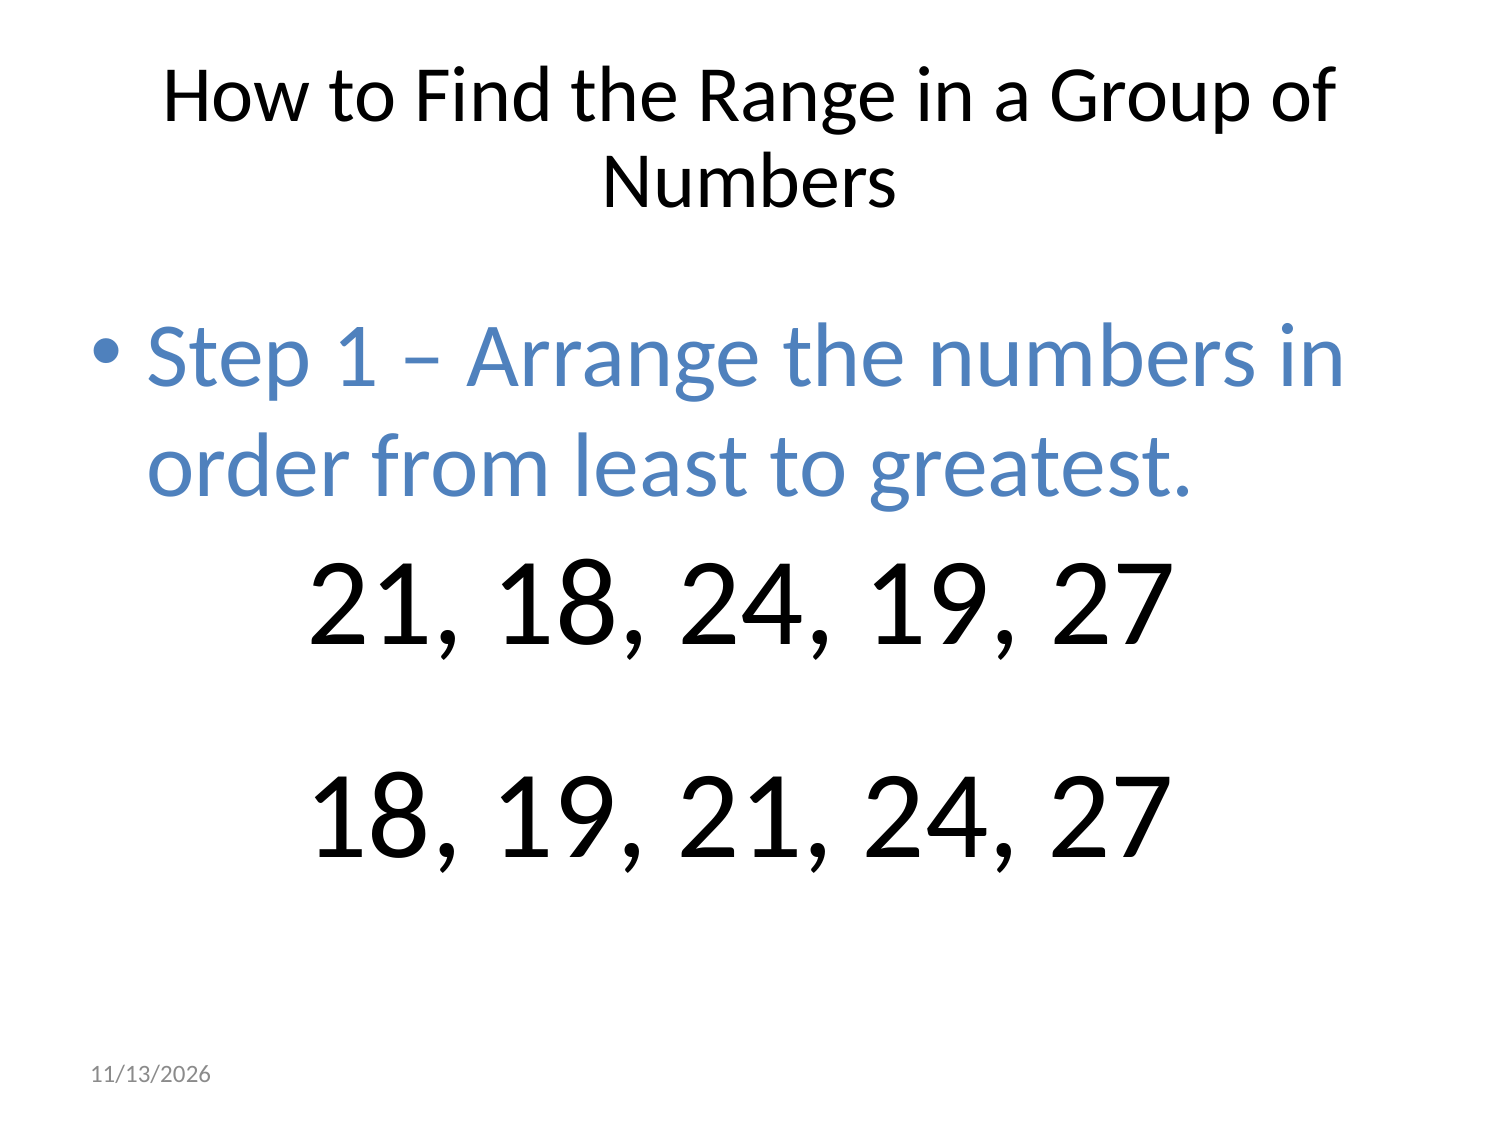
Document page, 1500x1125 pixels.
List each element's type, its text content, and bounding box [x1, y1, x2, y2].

title How to Find the Range in a Group of Numbers [75, 45, 1425, 233]
text_box 21, 18, 24, 19, 27 [291, 512, 1220, 678]
list Step 1 – Arrange the numbers in order from least to greatest. [75, 287, 1413, 525]
text_box 18, 19, 21, 24, 27 [289, 724, 1191, 890]
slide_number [75, 1042, 425, 1103]
